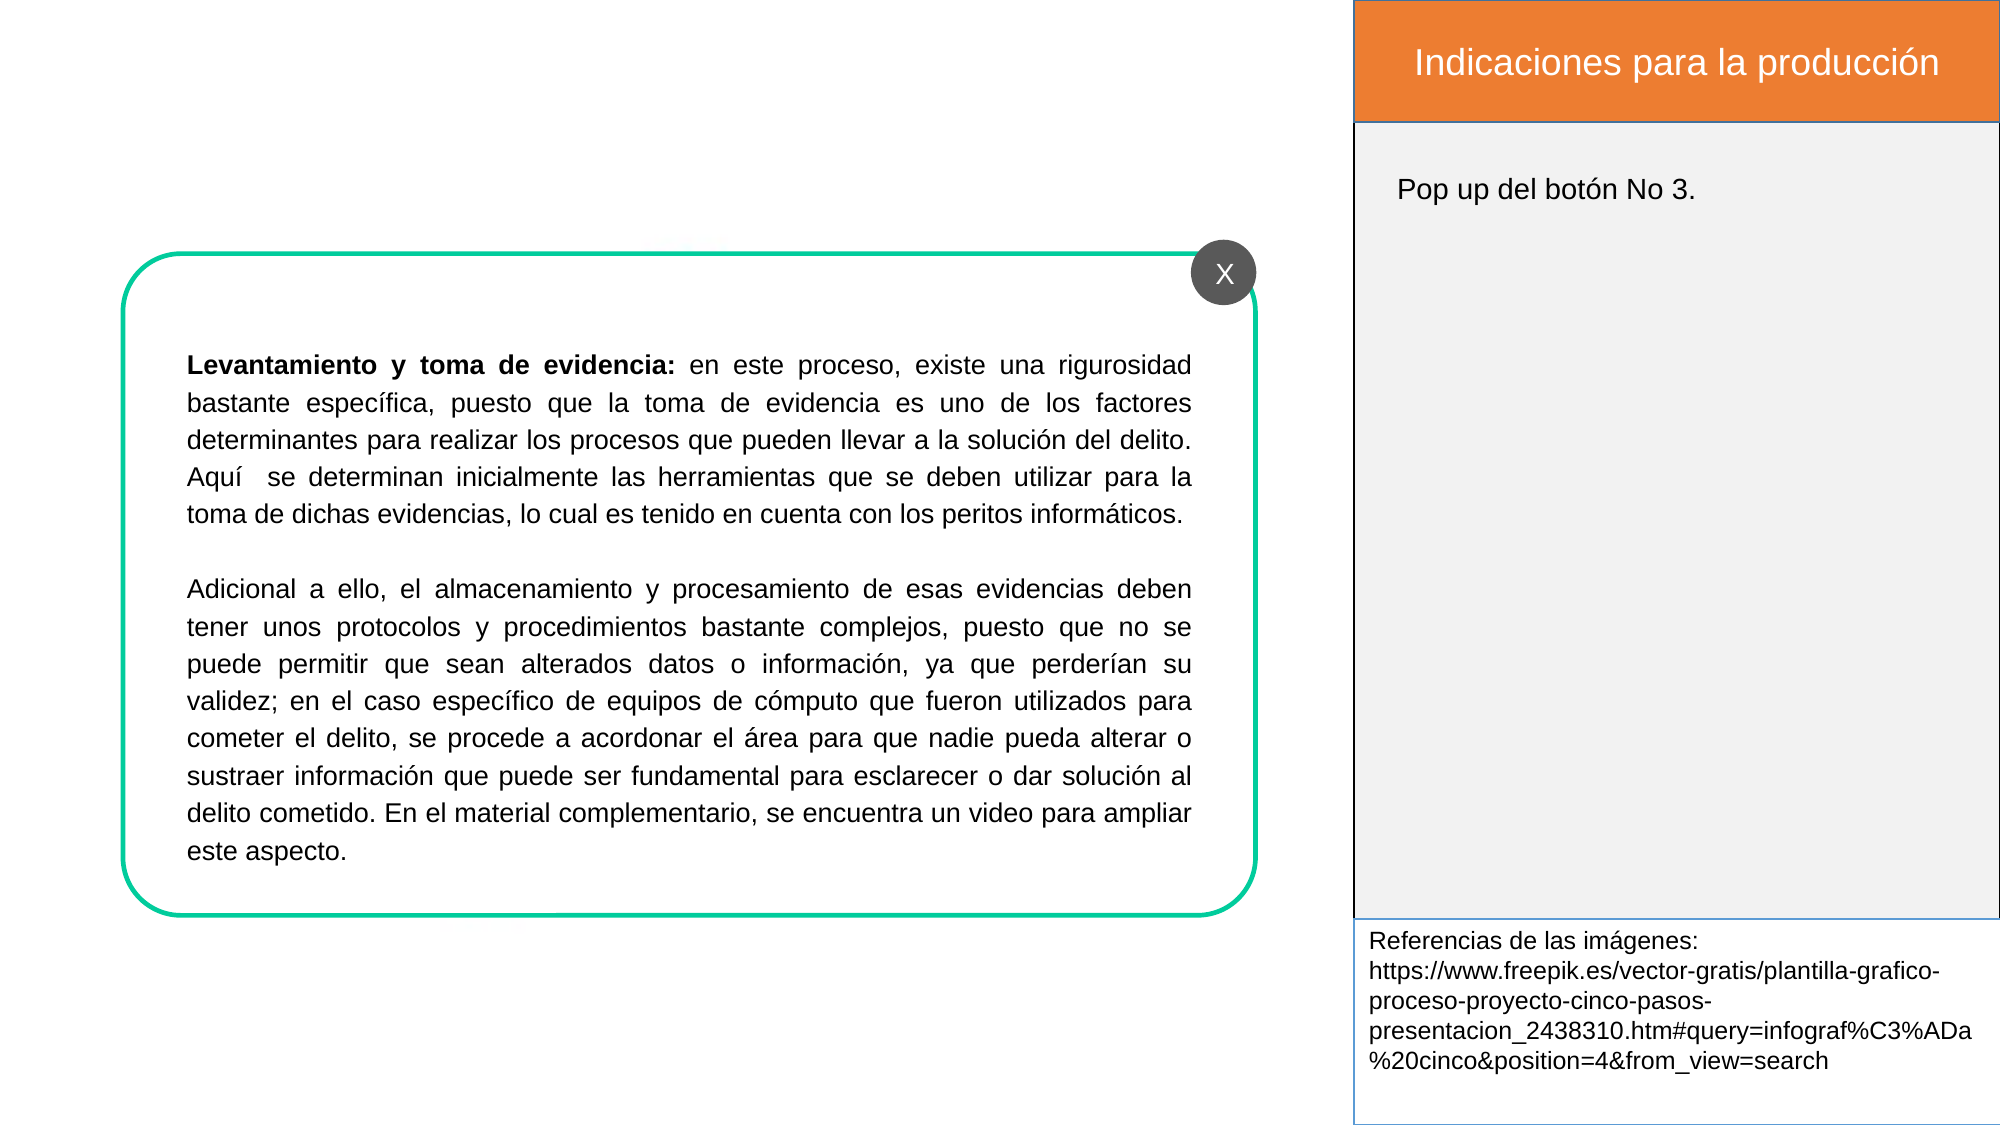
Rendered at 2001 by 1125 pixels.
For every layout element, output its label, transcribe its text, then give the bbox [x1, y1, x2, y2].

text_box Pop up del botón No 3. [1382, 162, 1967, 658]
text_box Indicaciones para la producción [1353, 0, 2000, 122]
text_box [122, 209, 1280, 972]
text_box Referencias de las imágenes: https://www.freepik.es/vector-gratis/plantilla-grafico-proceso-proyecto-cinco-pasos-presentacion_2438310.htm#query=infograf%C3%ADa%20cinco&position=4&from_view=search [1353, 918, 2000, 1125]
text_box [1353, 122, 2000, 918]
